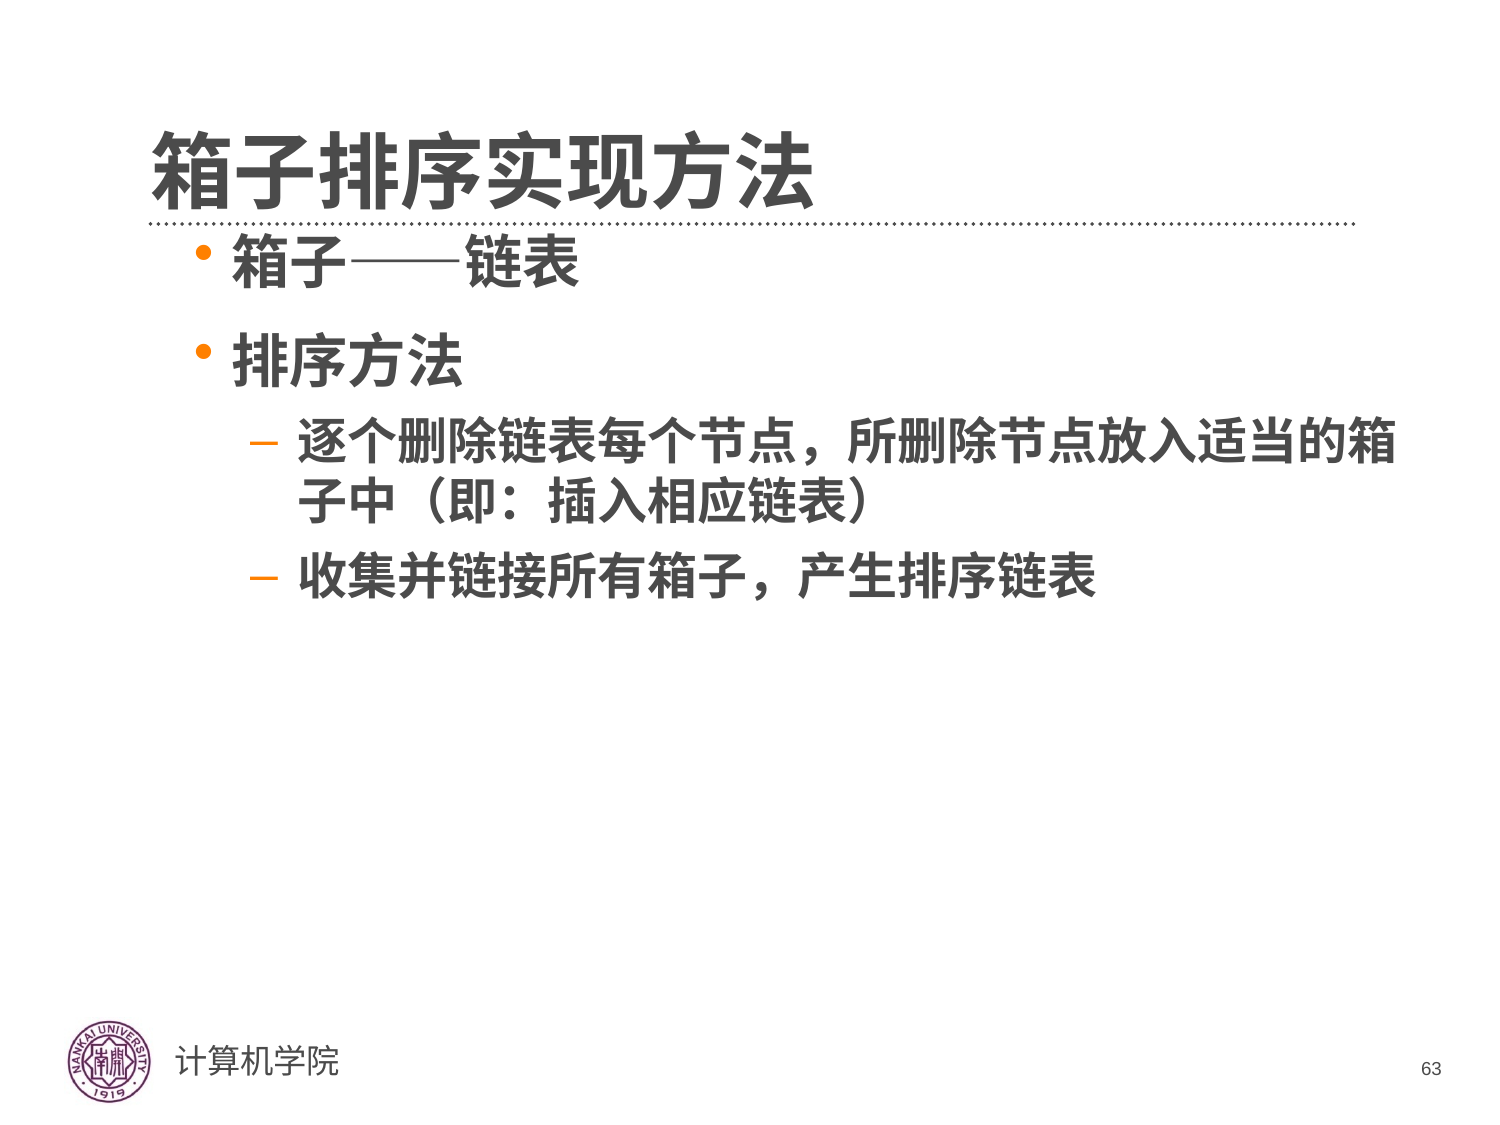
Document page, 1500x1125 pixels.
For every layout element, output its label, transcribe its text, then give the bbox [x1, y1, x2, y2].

picture [64, 1017, 154, 1106]
title 箱子排序实现方法 [150, 82, 1360, 221]
list 箱子——链表 排序方法 逐个删除链表每个节点，所删除节点放入适当的箱子中（即：插入相应链表） 收集并链接所有箱子，产生排序链表 [193, 224, 1470, 1125]
slide_number 63 [1308, 1048, 1458, 1093]
